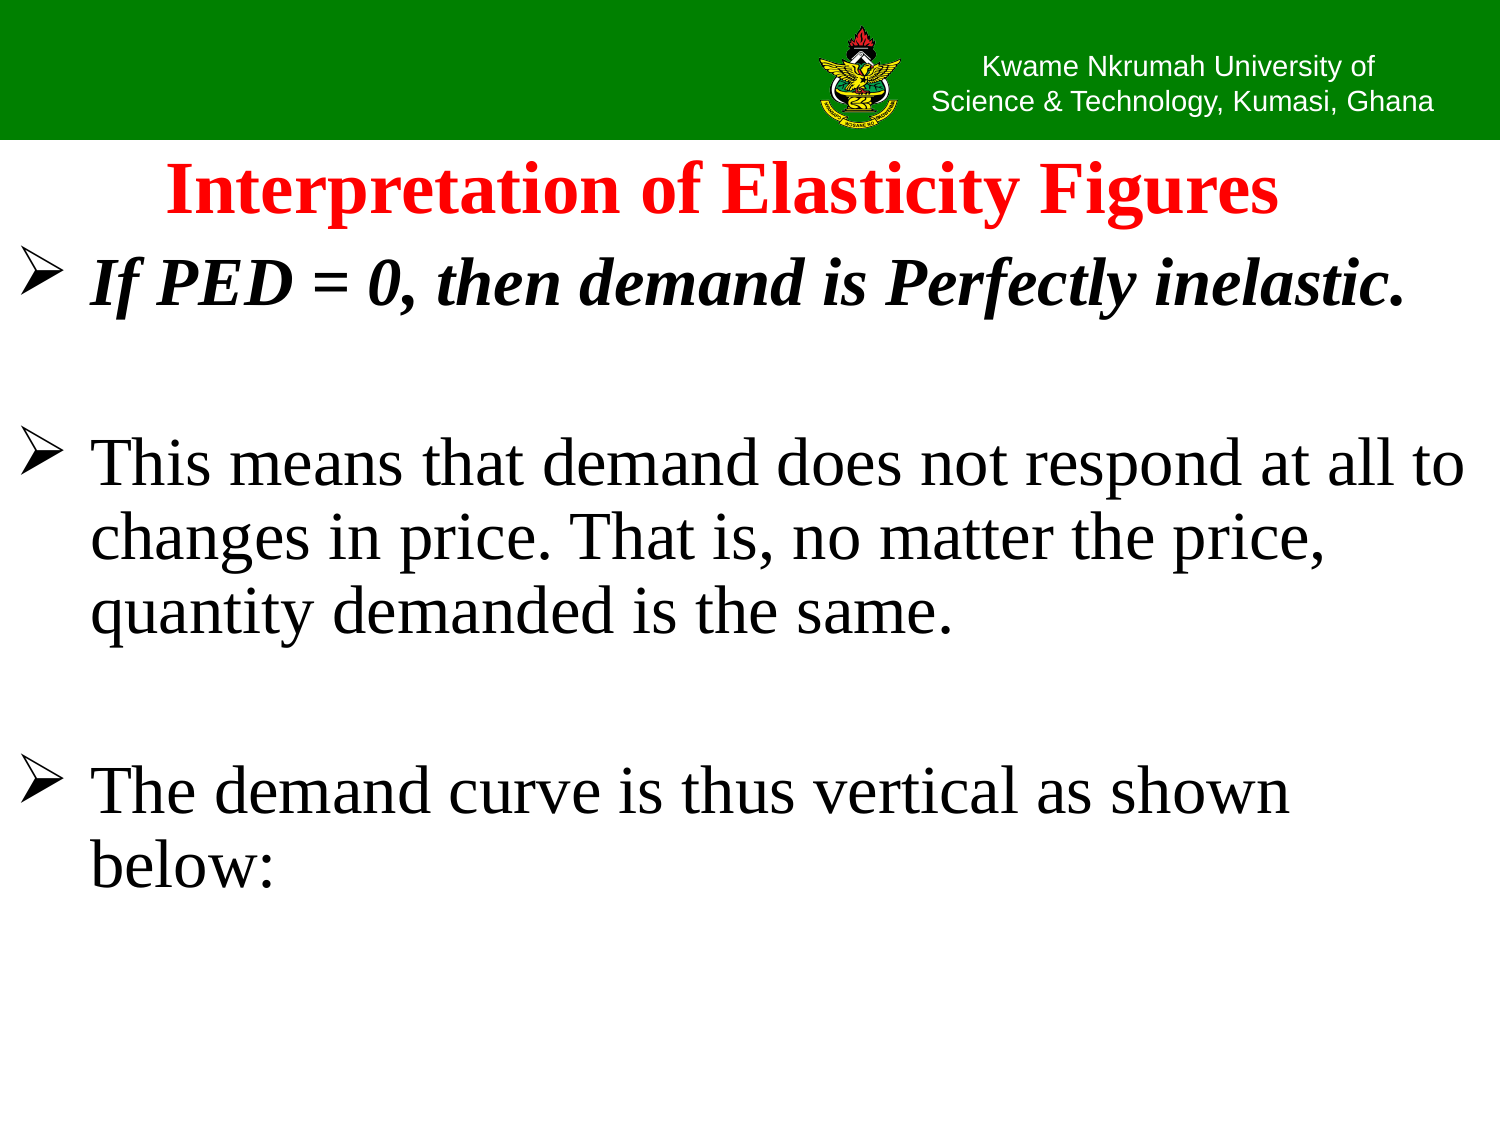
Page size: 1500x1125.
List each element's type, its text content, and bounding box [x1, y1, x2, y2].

text_box [22, 130, 1471, 966]
picture [819, 25, 901, 129]
subtitle If PED = 0, then demand is Perfectly inelastic. This means that demand does not respond at all to changes in price. That is, no matter the price, quantity demanded is the same. The demand curve is thus vertical as shown below: [0, 238, 1500, 1125]
